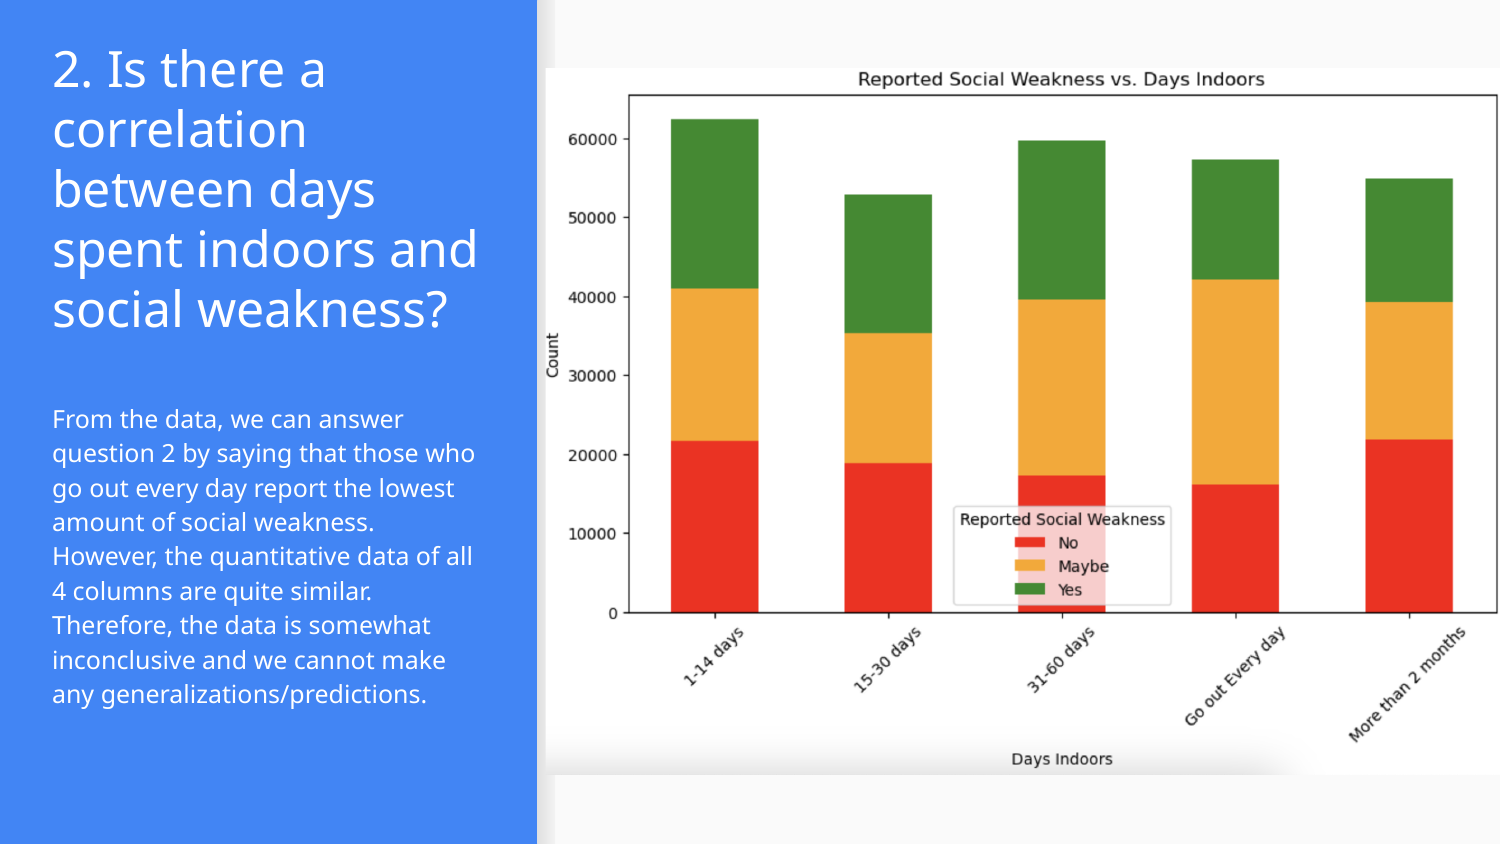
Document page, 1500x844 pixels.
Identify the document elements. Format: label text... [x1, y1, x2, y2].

title 2. Is there a correlation between days spent indoors and social weakness? [37, 196, 498, 353]
picture [545, 68, 1500, 776]
list From the data, we can answer question 2 by saying that those who go out every day report the lowest amount of social weakness. However, the quantitative data of all 4 columns are quite similar. Therefore, the data is somewhat inconclusive and we cannot make any generalizations/predictions. [37, 383, 498, 707]
